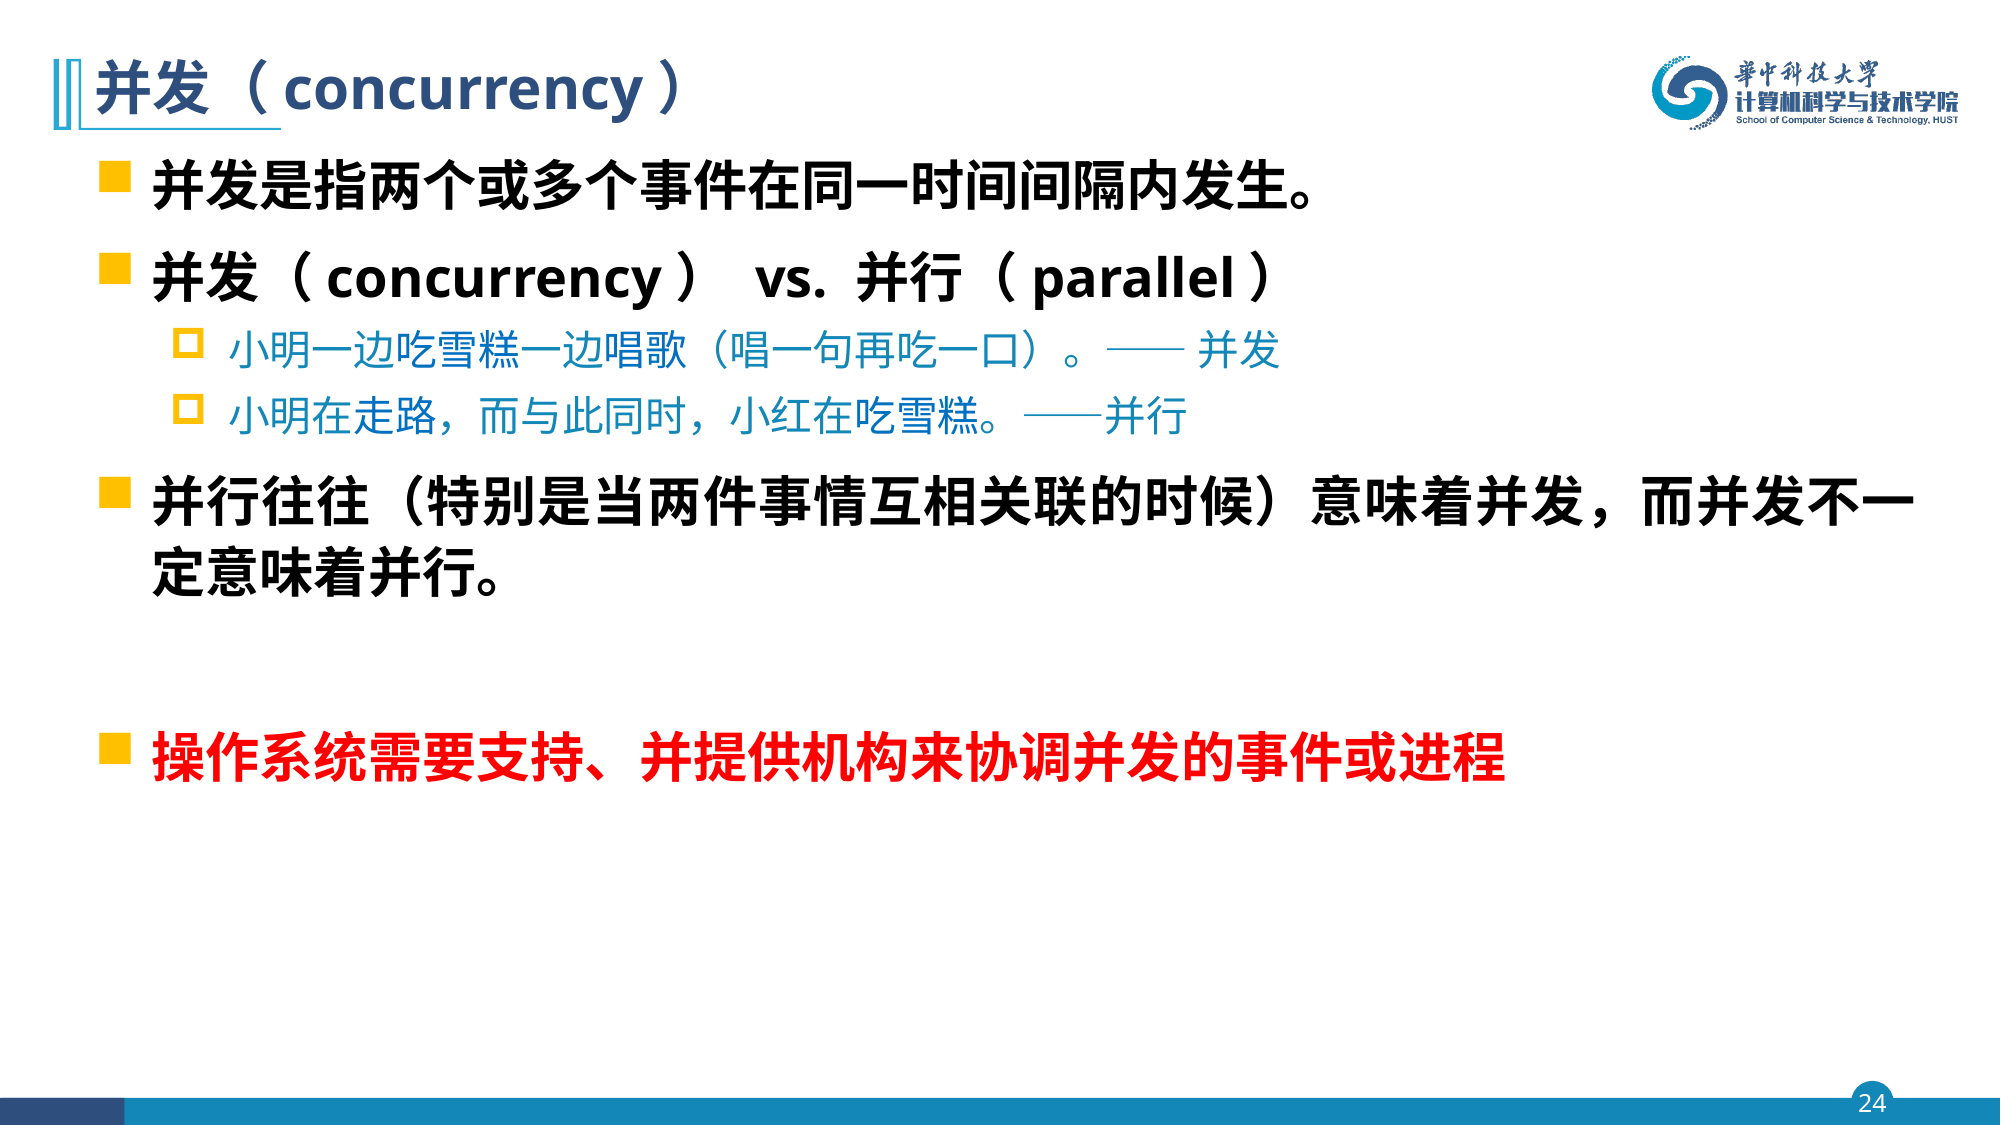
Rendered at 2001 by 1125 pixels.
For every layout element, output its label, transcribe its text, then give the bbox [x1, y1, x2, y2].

list 并发是指两个或多个事件在同一时间间隔内发生。 并发（concurrency） vs. 并行（parallel） 小明一边吃雪糕一边唱歌（唱一句再吃一口）。—— 并发 小明在走路，而与此同时，小红在吃雪糕。——并行 并行往往（特别是当两件事情互相关联的时候）意味着并发，而并发不一定意味着并行。 操作系统需要支持、并提供机构来协调并发的事件或进程 [80, 137, 1933, 1098]
picture [1653, 56, 1678, 79]
picture [1653, 56, 1958, 130]
title 并发（concurrency） [80, 51, 1653, 137]
